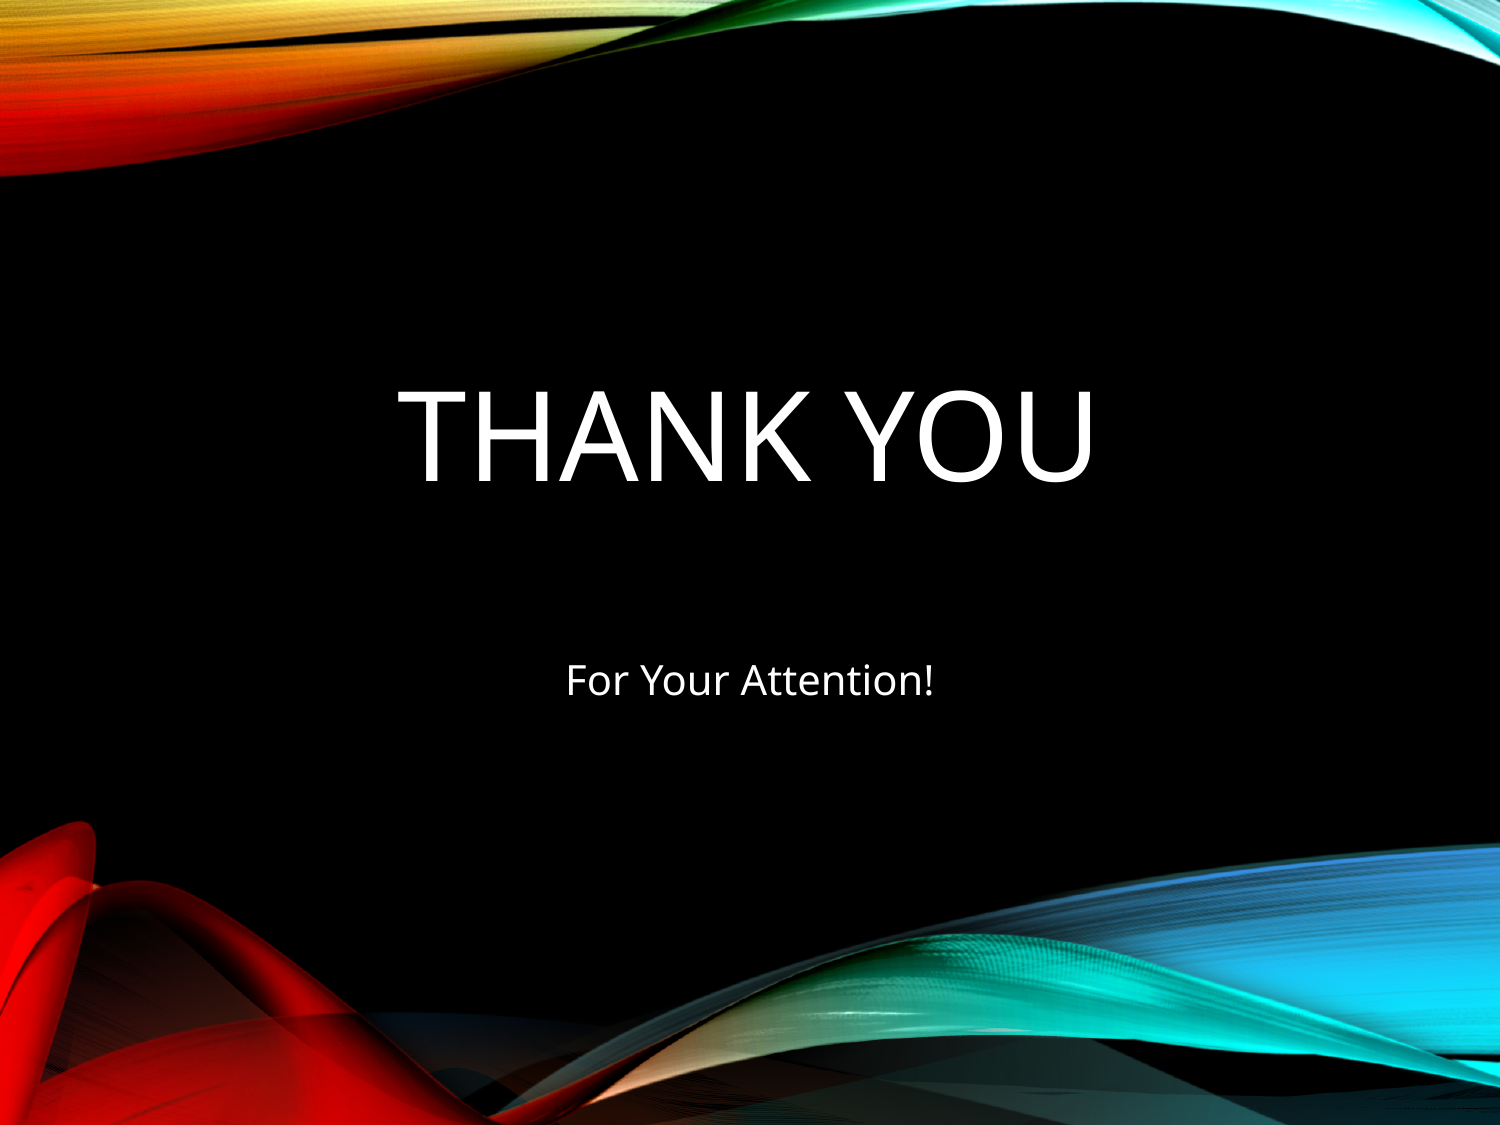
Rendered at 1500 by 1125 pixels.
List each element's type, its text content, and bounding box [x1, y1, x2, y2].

picture [0, 0, 1500, 178]
title Thank you [150, 216, 1350, 517]
subtitle For Your Attention! [150, 652, 1350, 765]
picture [0, 819, 1500, 1125]
